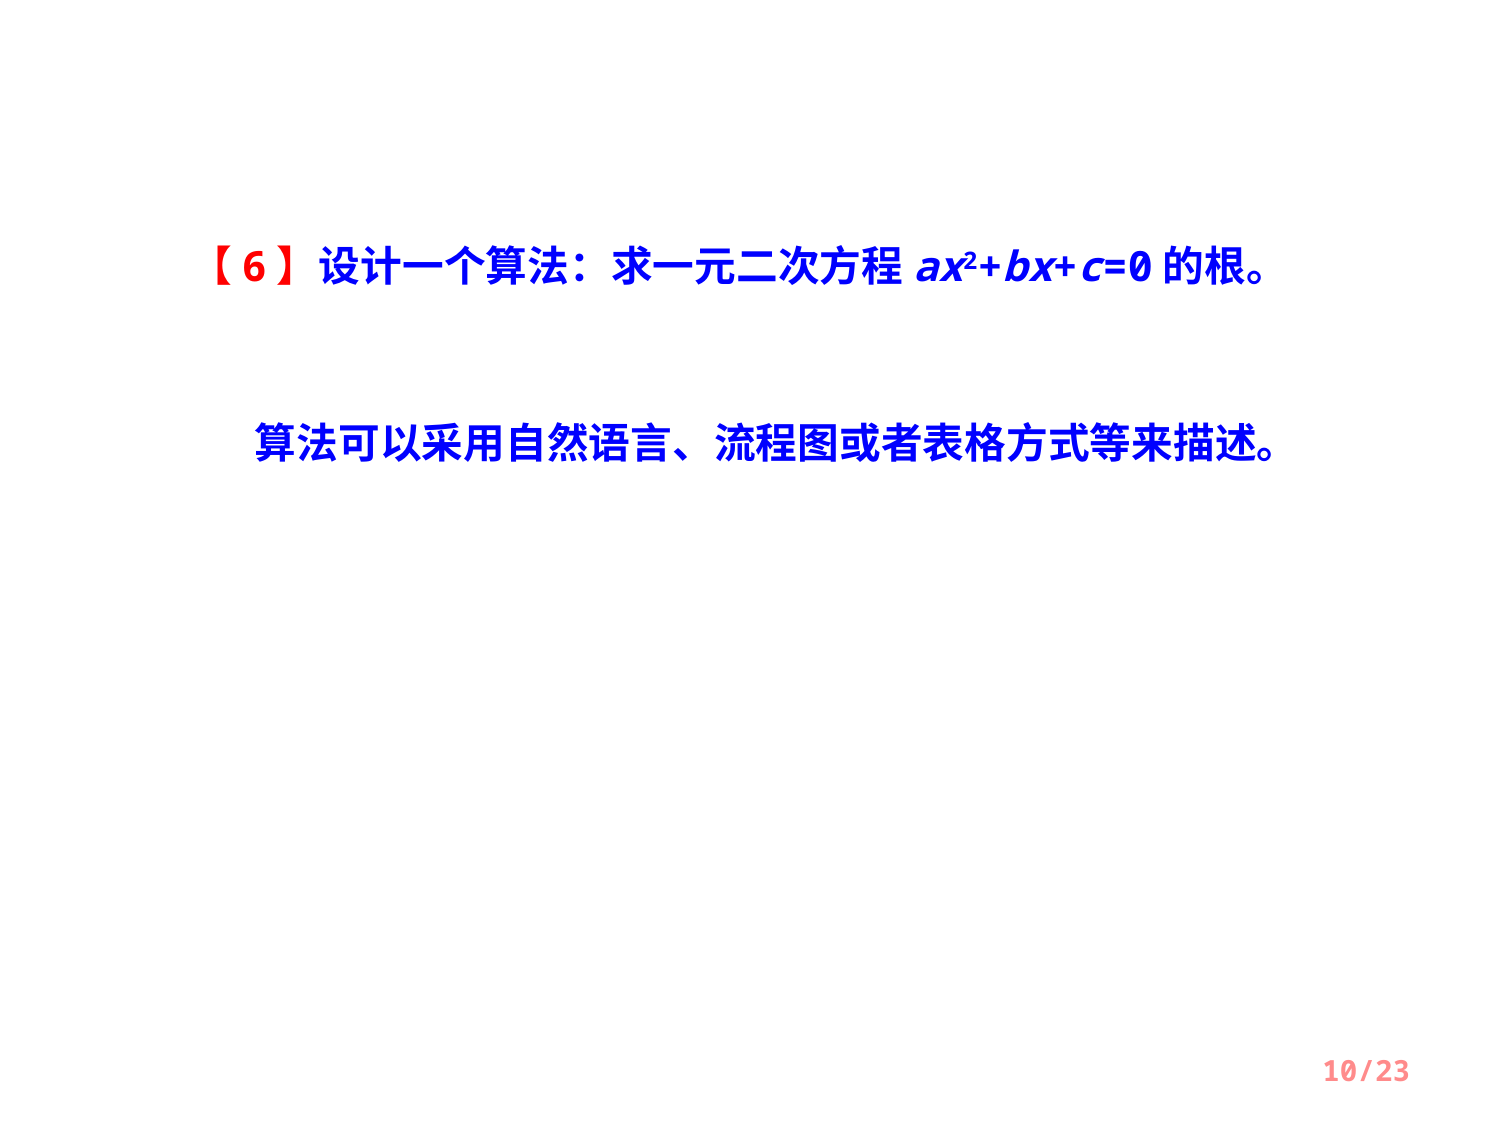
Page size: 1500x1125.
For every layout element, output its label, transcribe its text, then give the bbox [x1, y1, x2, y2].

slide_number 10/23 [1074, 1042, 1425, 1103]
text_box 【6】设计一个算法：求一元二次方程ax2+bx+c=0的根。 [70, 222, 1465, 298]
text_box 算法可以采用自然语言、流程图或者表格方式等来描述。 [123, 409, 1430, 475]
